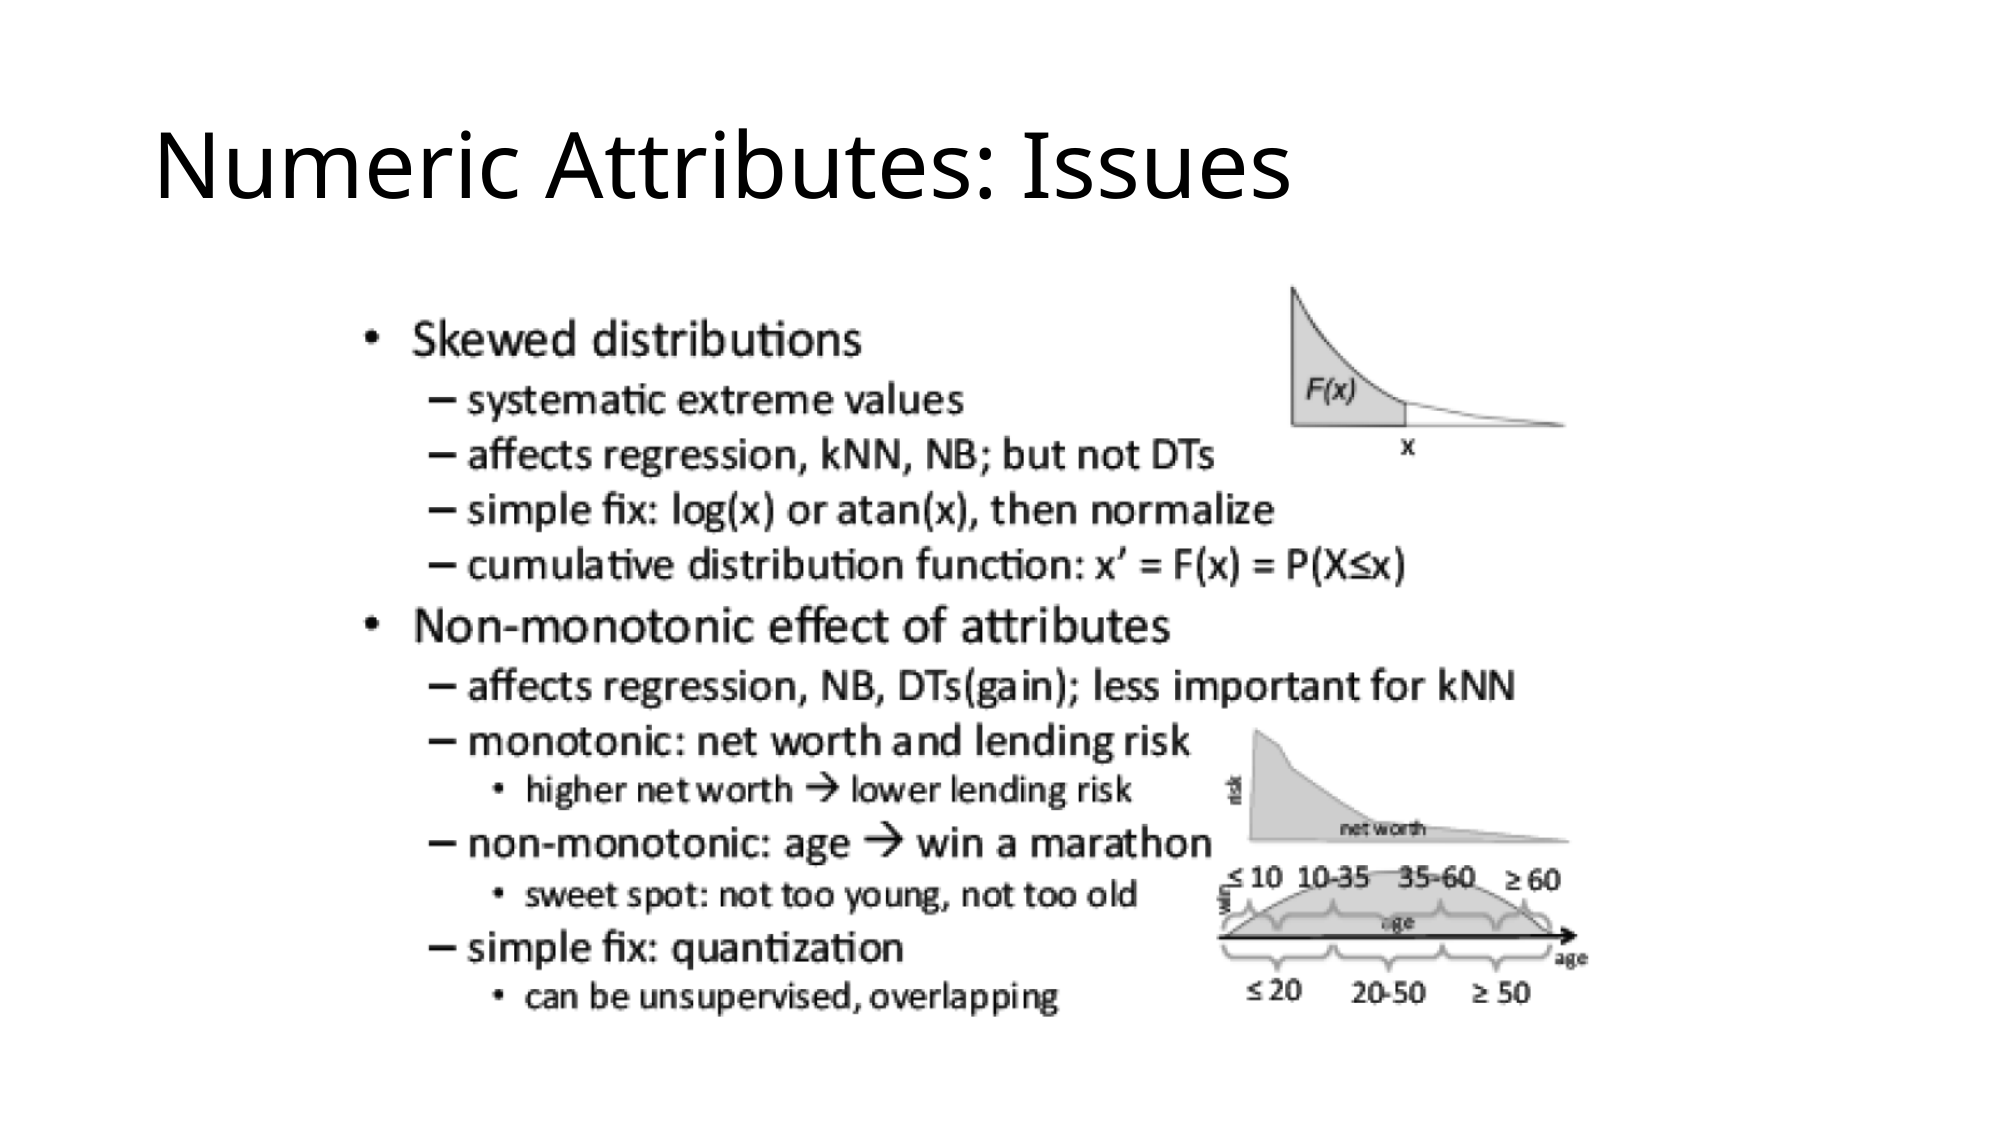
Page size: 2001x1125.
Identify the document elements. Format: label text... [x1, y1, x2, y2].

picture [299, 252, 1701, 1019]
title Numeric Attributes: Issues [137, 59, 1863, 278]
